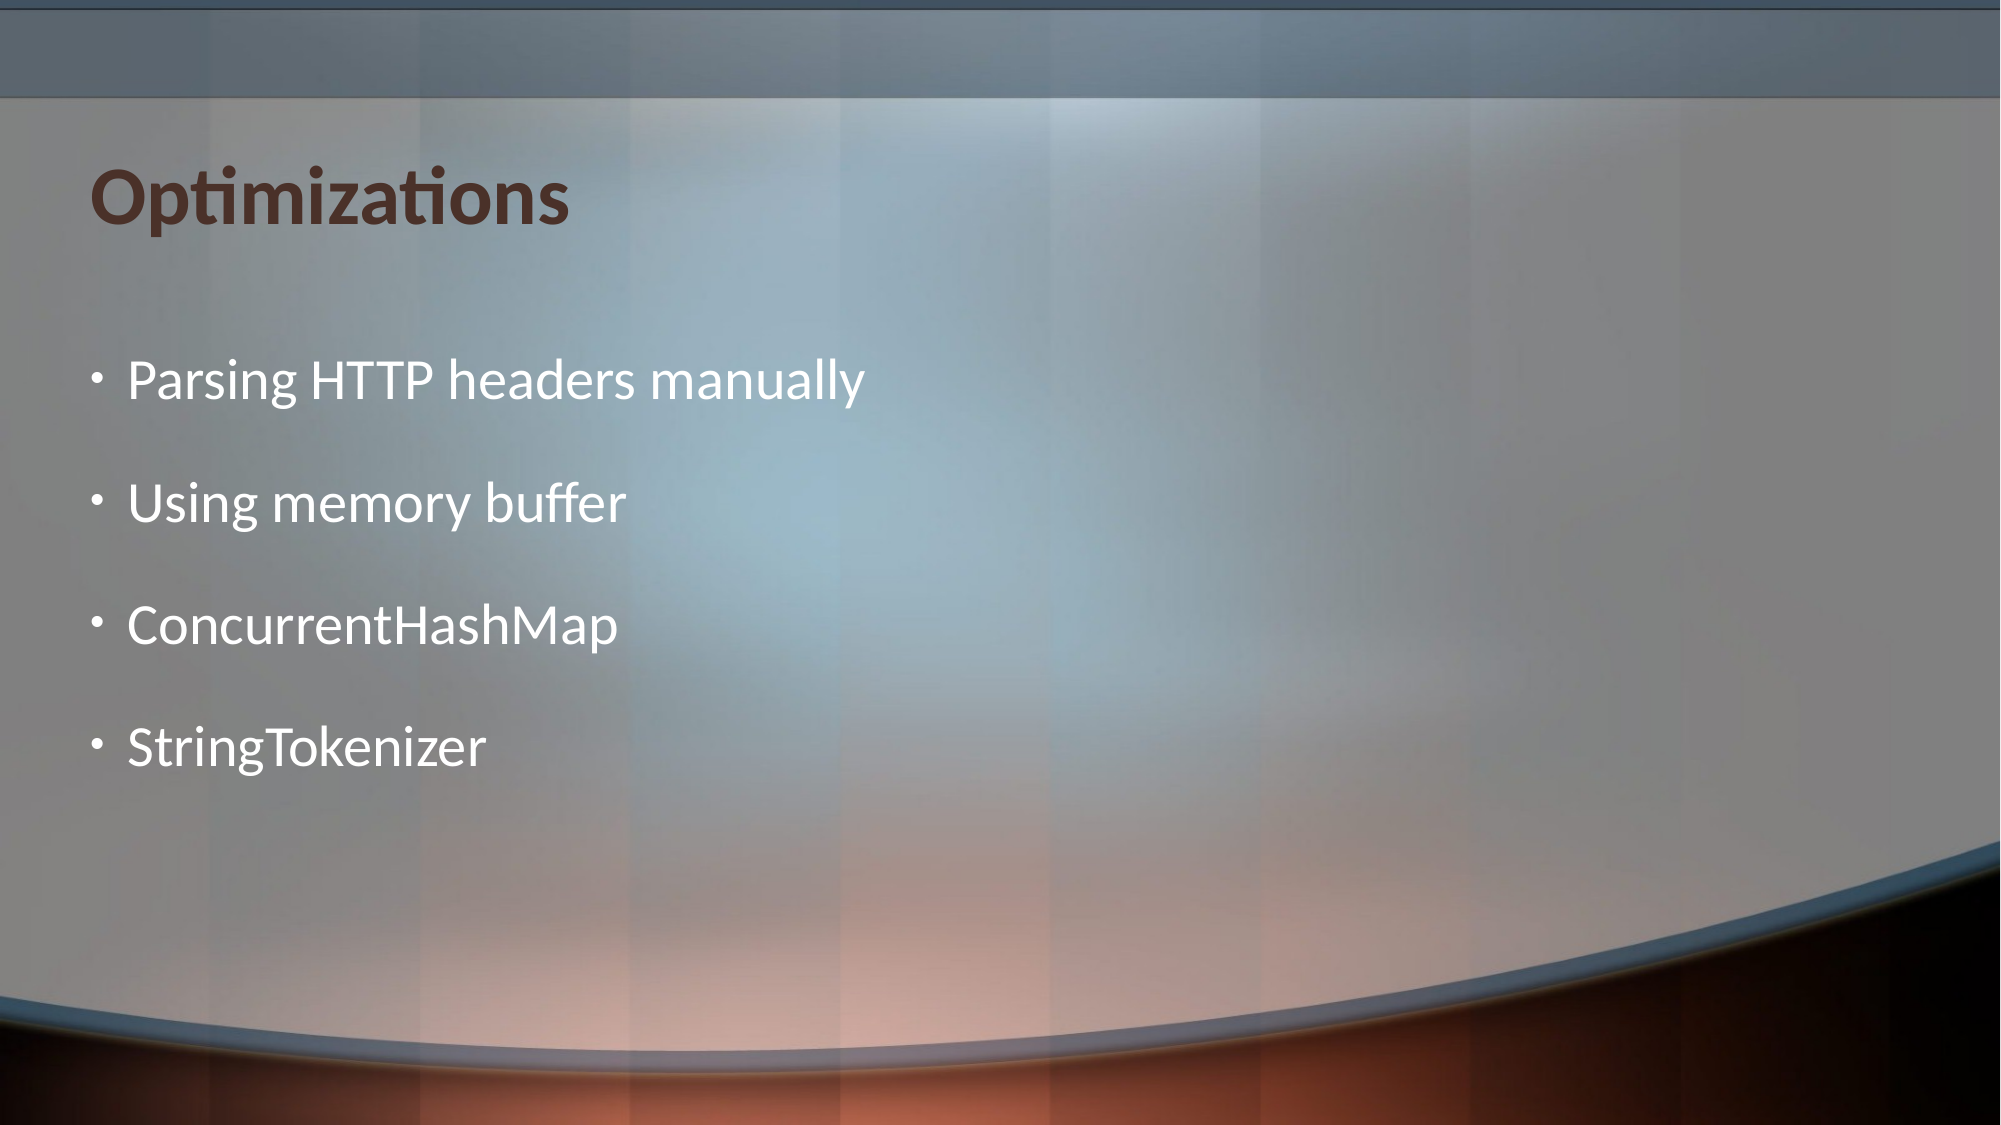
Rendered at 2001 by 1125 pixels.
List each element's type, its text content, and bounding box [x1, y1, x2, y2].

picture [0, 0, 2001, 1125]
title Optimizations [75, 104, 1732, 294]
list Parsing HTTP headers manually Using memory buffer ConcurrentHashMap StringTokenizer [75, 299, 1732, 920]
